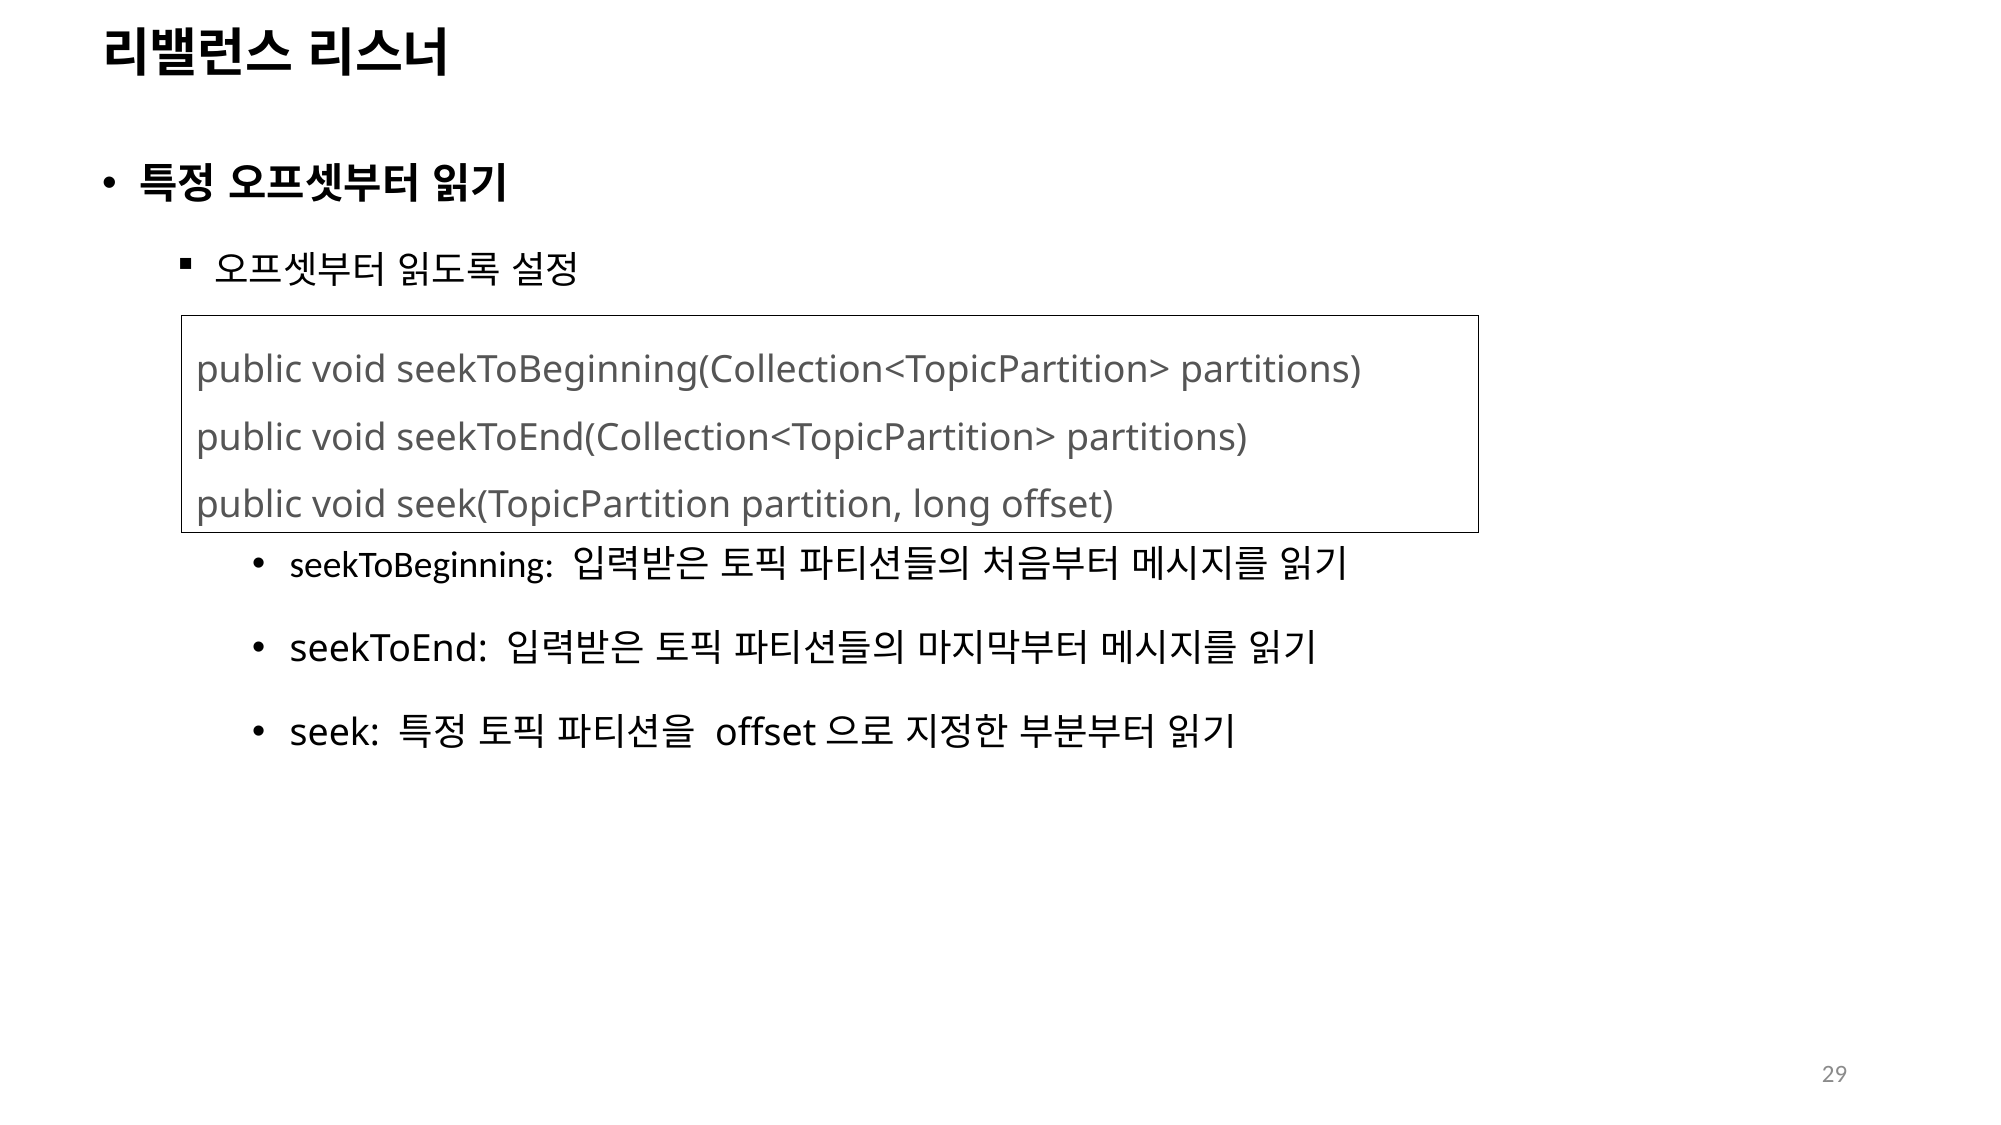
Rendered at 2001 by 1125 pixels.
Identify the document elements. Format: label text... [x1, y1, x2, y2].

list 특정 오프셋부터 읽기 오프셋부터 읽도록 설정 seekToBeginning: 입력받은 토픽 파티션들의 처음부터 메시지를 읽기 seekToEnd: 입력받은 토픽 파티션들의 마지막부터 메시지를 읽기 seek: 특정 토픽 파티션을 offset으로 지정한 부분부터 읽기 [87, 124, 1946, 1091]
title 리밸런스 리스너 [87, 26, 1812, 83]
text_box public void seekToBeginning(Collection<TopicPartition> partitions) public void seekToEnd(Collection<TopicPartition> partitions) public void seek(TopicPartition partition, long offset) [181, 315, 1479, 533]
slide_number 29 [1412, 1042, 1863, 1103]
